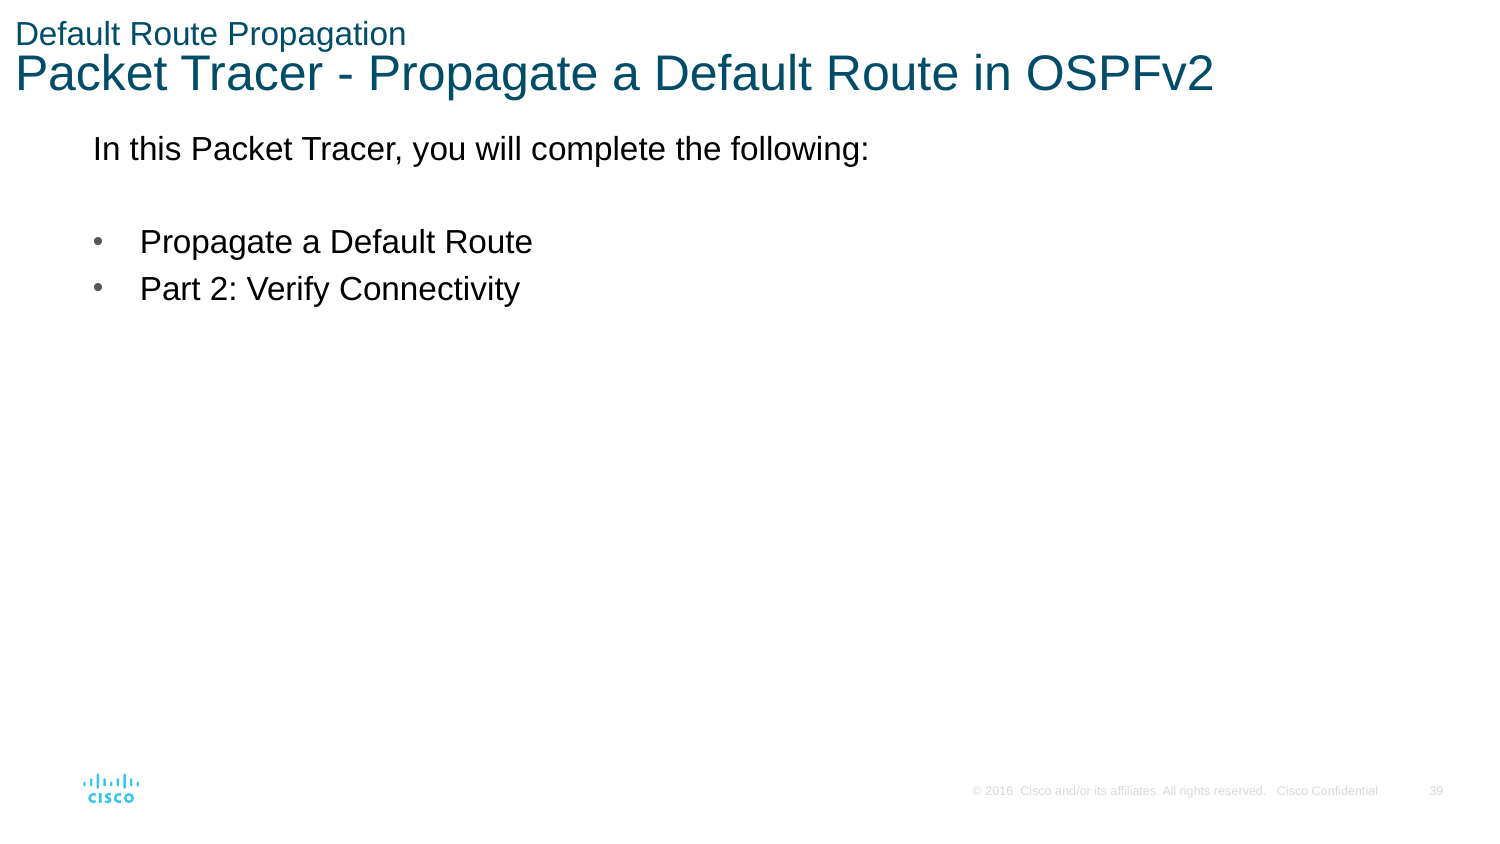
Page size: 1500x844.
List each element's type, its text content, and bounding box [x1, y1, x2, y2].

list In this Packet Tracer, you will complete the following: Propagate a Default Route Part 2: Verify Connectivity [77, 120, 1437, 726]
title Default Route Propagation Packet Tracer - Propagate a Default Route in OSPFv2 [0, 0, 1369, 121]
